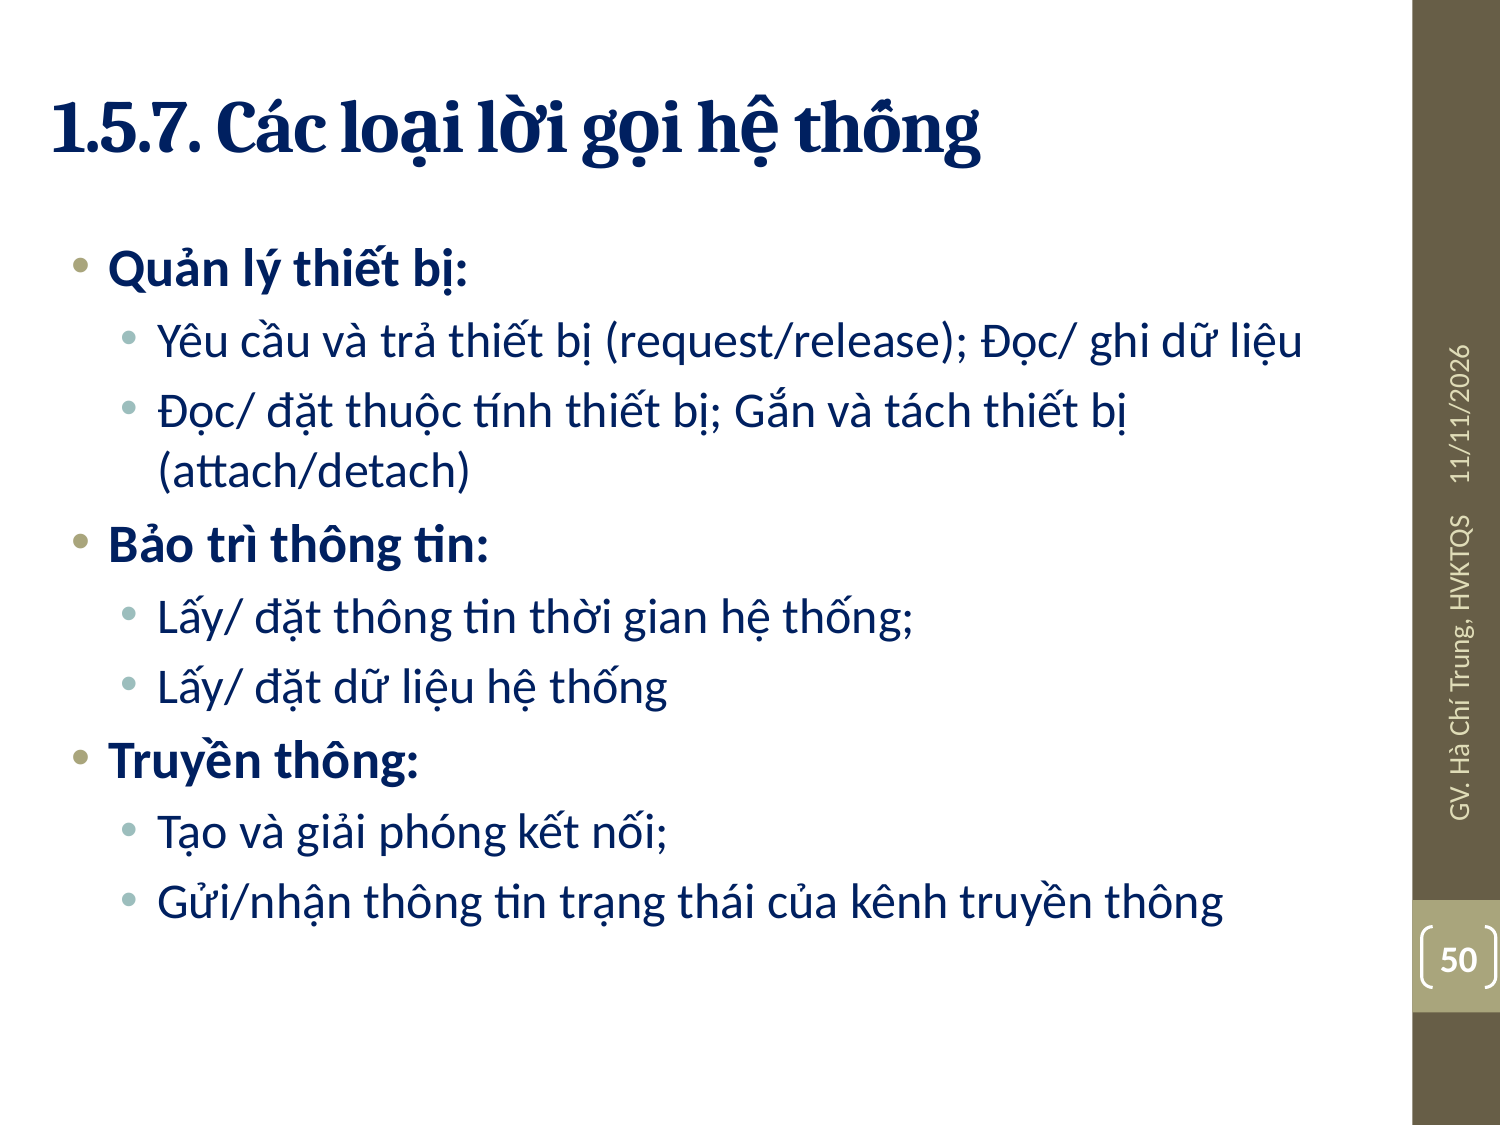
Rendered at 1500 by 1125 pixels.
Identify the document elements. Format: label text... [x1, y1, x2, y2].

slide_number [1427, 100, 1488, 500]
list Quản lý thiết bị: Yêu cầu và trả thiết bị (request/release); Đọc/ ghi dữ liệu Đọc/ đặt thuộc tính thiết bị; Gắn và tách thiết bị (attach/detach) Bảo trì thông tin: Lấy/ đặt thông tin thời gian hệ thống; Lấy/ đặt dữ liệu hệ thống Truyền thông: Tạo và giải phóng kết nối; Gửi/nhận thông tin trạng thái của kênh truyền thông [37, 224, 1375, 1100]
slide_number 50 [1420, 925, 1498, 990]
footer GV. Hà Chí Trung, HVKTQS [1427, 500, 1488, 889]
title 1.5.7. Các loại lời gọi hệ thống [37, 45, 1375, 200]
